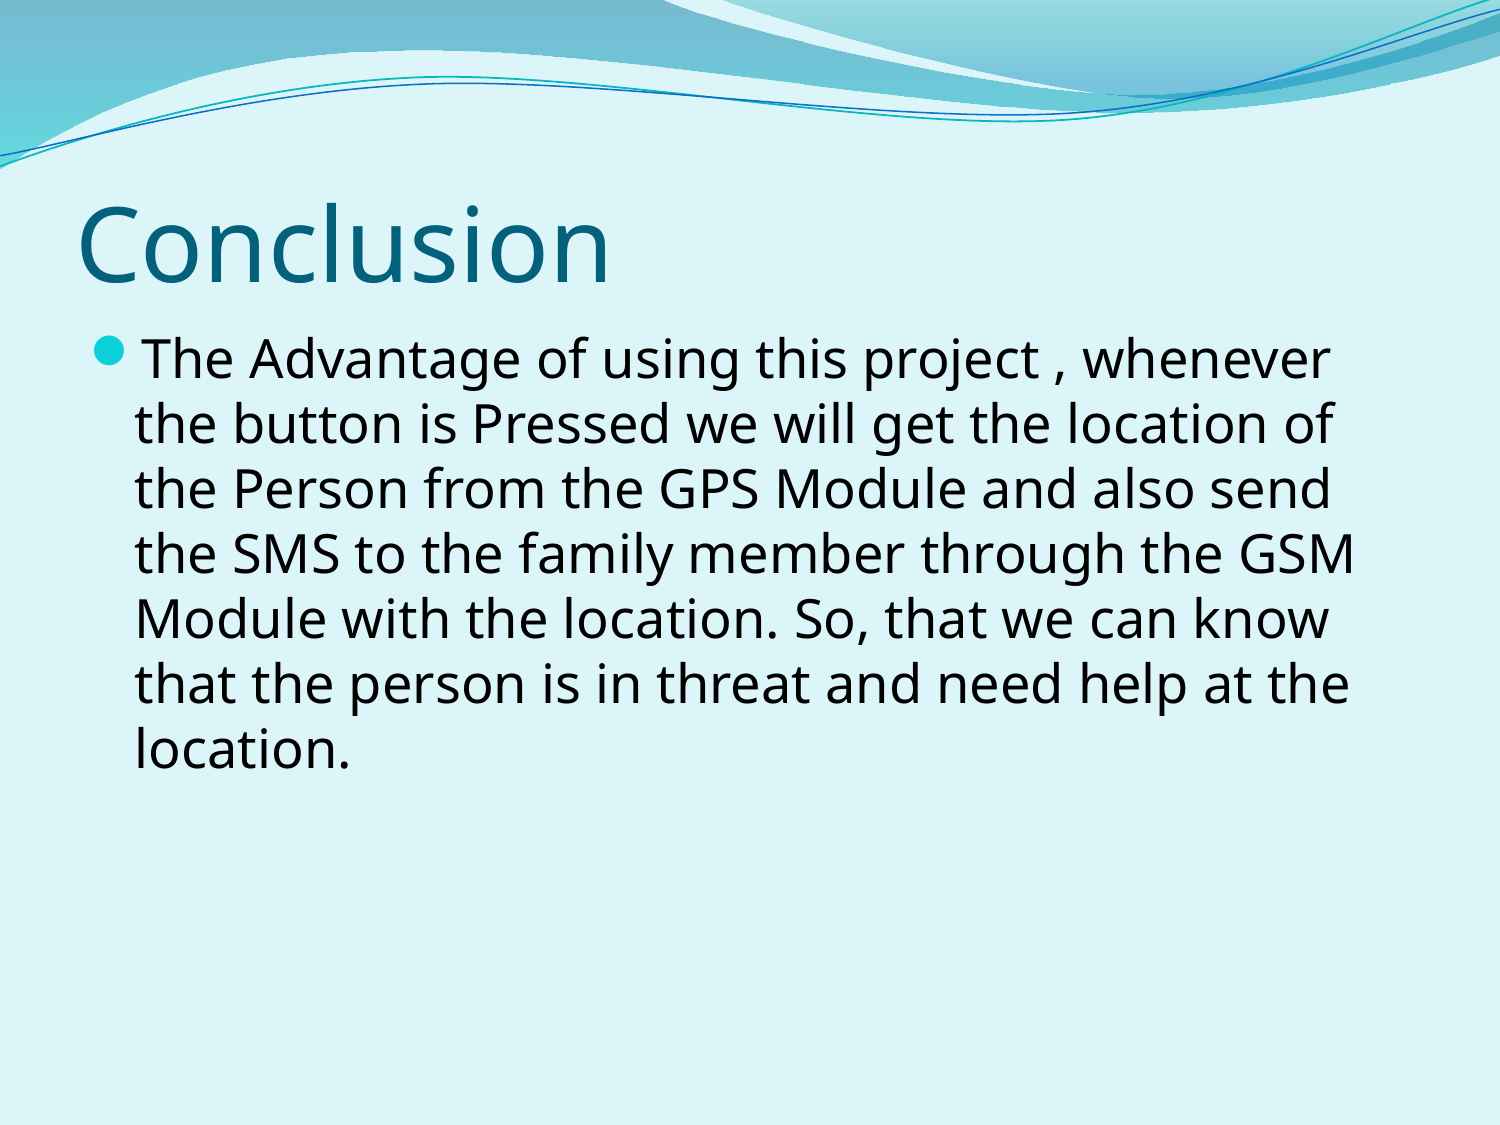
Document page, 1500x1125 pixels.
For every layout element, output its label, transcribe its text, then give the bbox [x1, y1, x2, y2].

title Conclusion [75, 115, 1425, 303]
list The Advantage of using this project , whenever the button is Pressed we will get the location of the Person from the GPS Module and also send the SMS to the family member through the GSM Module with the location. So, that we can know that the person is in threat and need help at the location. [75, 317, 1425, 1038]
